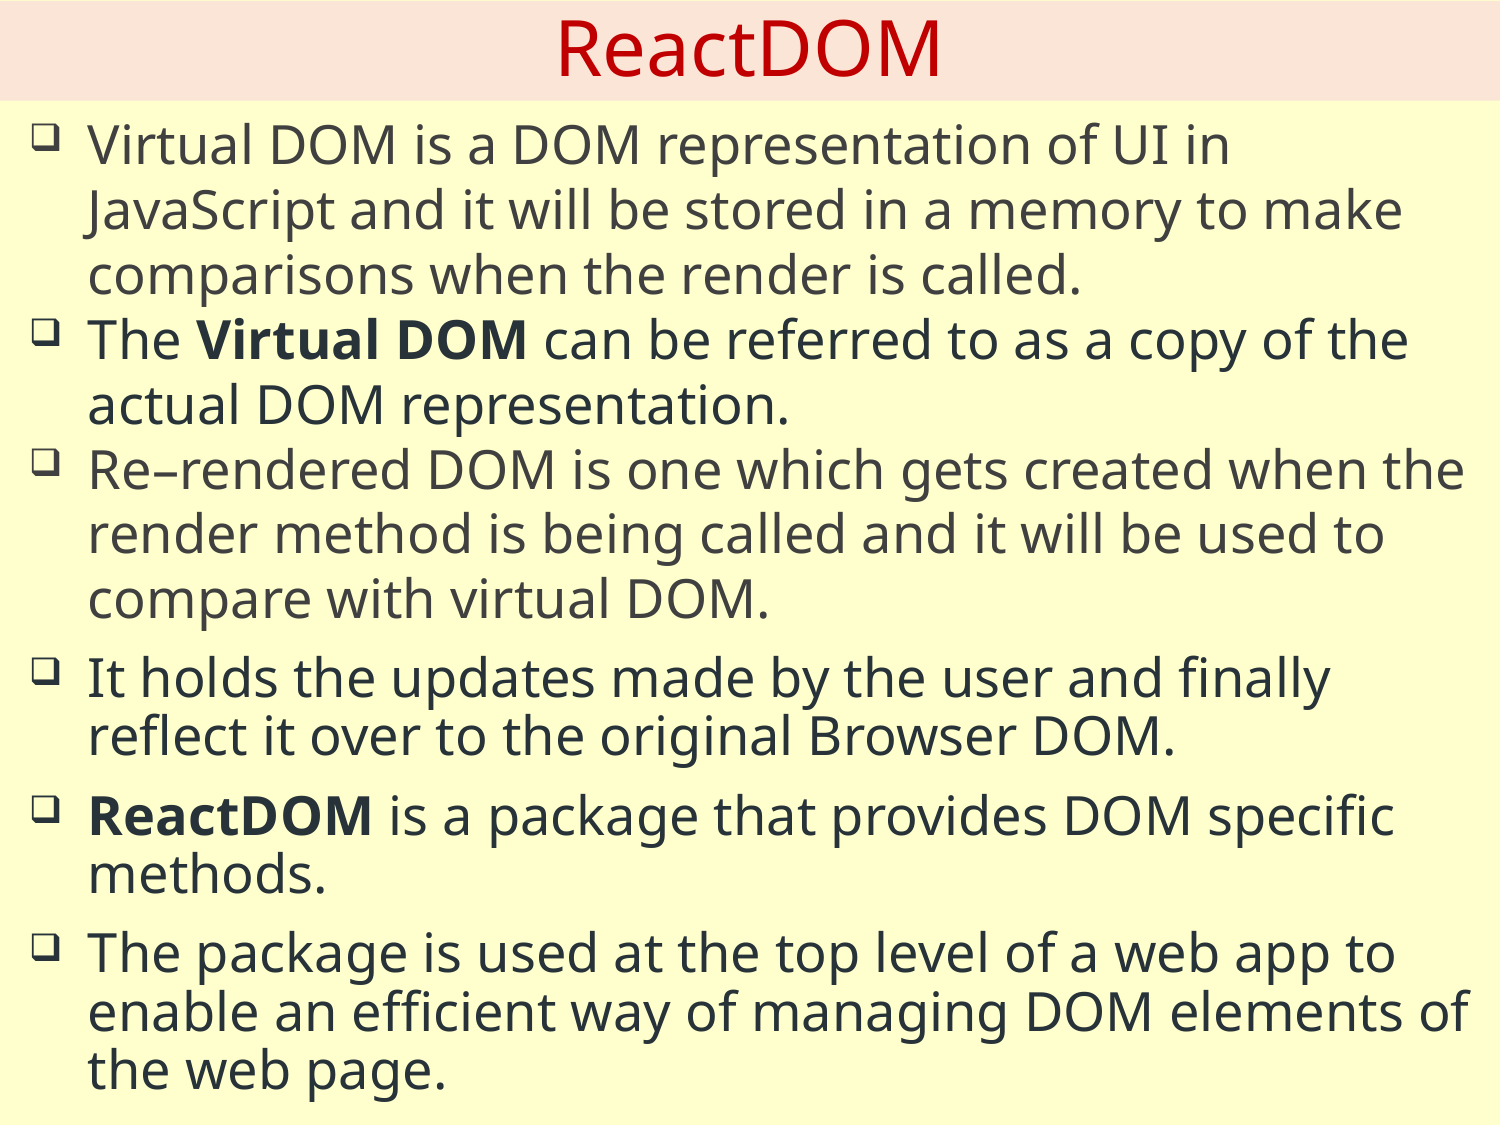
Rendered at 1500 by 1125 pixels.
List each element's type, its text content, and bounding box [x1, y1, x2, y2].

title ReactDOM [0, 0, 1500, 101]
list Virtual DOM is a DOM representation of UI in JavaScript and it will be stored in a memory to make comparisons when the render is called. The Virtual DOM can be referred to as a copy of the actual DOM representation. Re–rendered DOM is one which gets created when the render method is being called and it will be used to compare with virtual DOM. It holds the updates made by the user and finally reflect it over to the original Browser DOM. ReactDOM is a package that provides DOM specific methods. The package is used at the top level of a web app to enable an efficient way of managing DOM elements of the web page. [0, 102, 1500, 1110]
